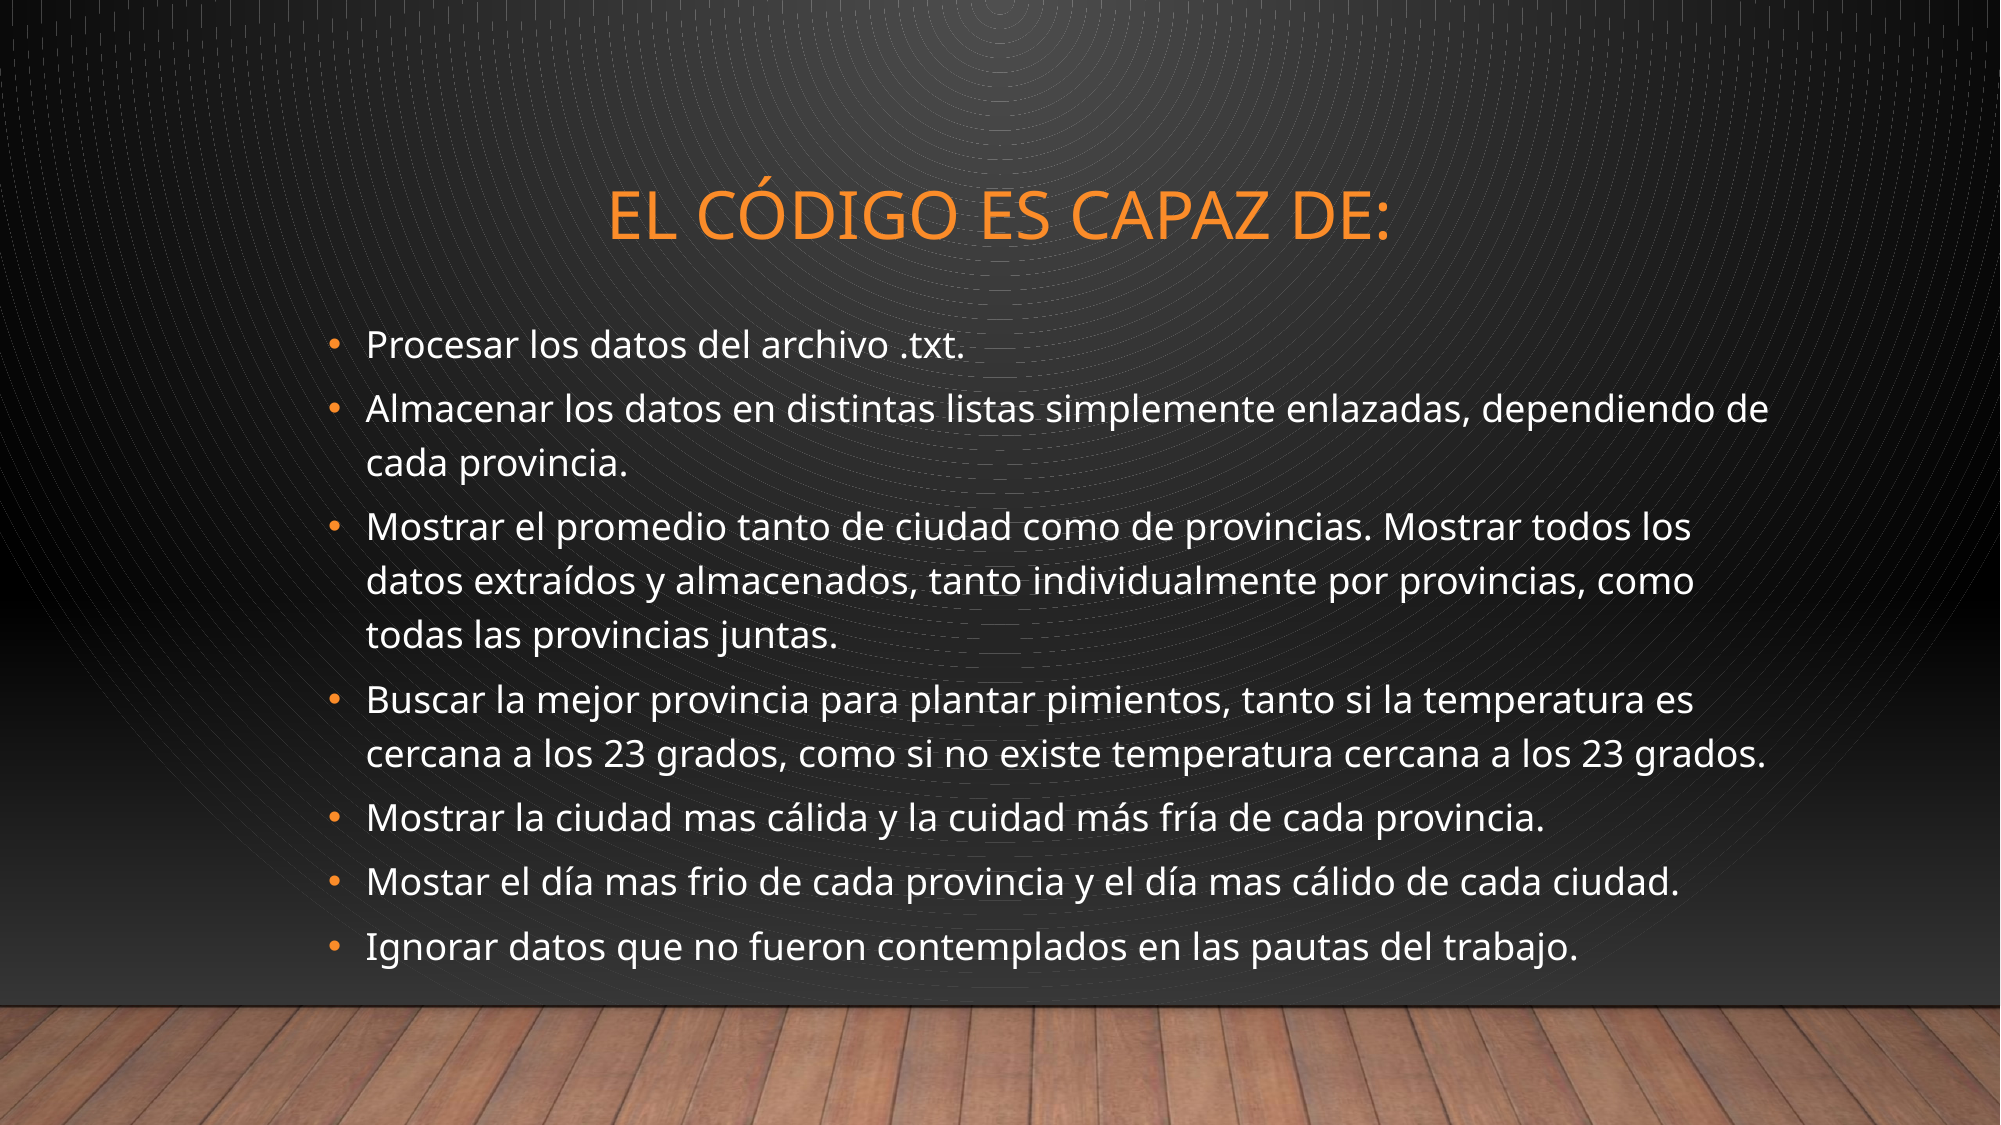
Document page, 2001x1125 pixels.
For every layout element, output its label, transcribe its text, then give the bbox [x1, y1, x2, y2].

list Procesar los datos del archivo .txt. Almacenar los datos en distintas listas simplemente enlazadas, dependiendo de cada provincia. Mostrar el promedio tanto de ciudad como de provincias. Mostrar todos los datos extraídos y almacenados, tanto individualmente por provincias, como todas las provincias juntas. Buscar la mejor provincia para plantar pimientos, tanto si la temperatura es cercana a los 23 grados, como si no existe temperatura cercana a los 23 grados. Mostrar la ciudad mas cálida y la cuidad más fría de cada provincia. Mostar el día mas frio de cada provincia y el día mas cálido de cada ciudad. Ignorar datos que no fueron contemplados en las pautas del trabajo. [238, 304, 1814, 993]
picture [0, 1005, 2000, 1125]
title El código es capaz de: [238, 131, 1763, 304]
